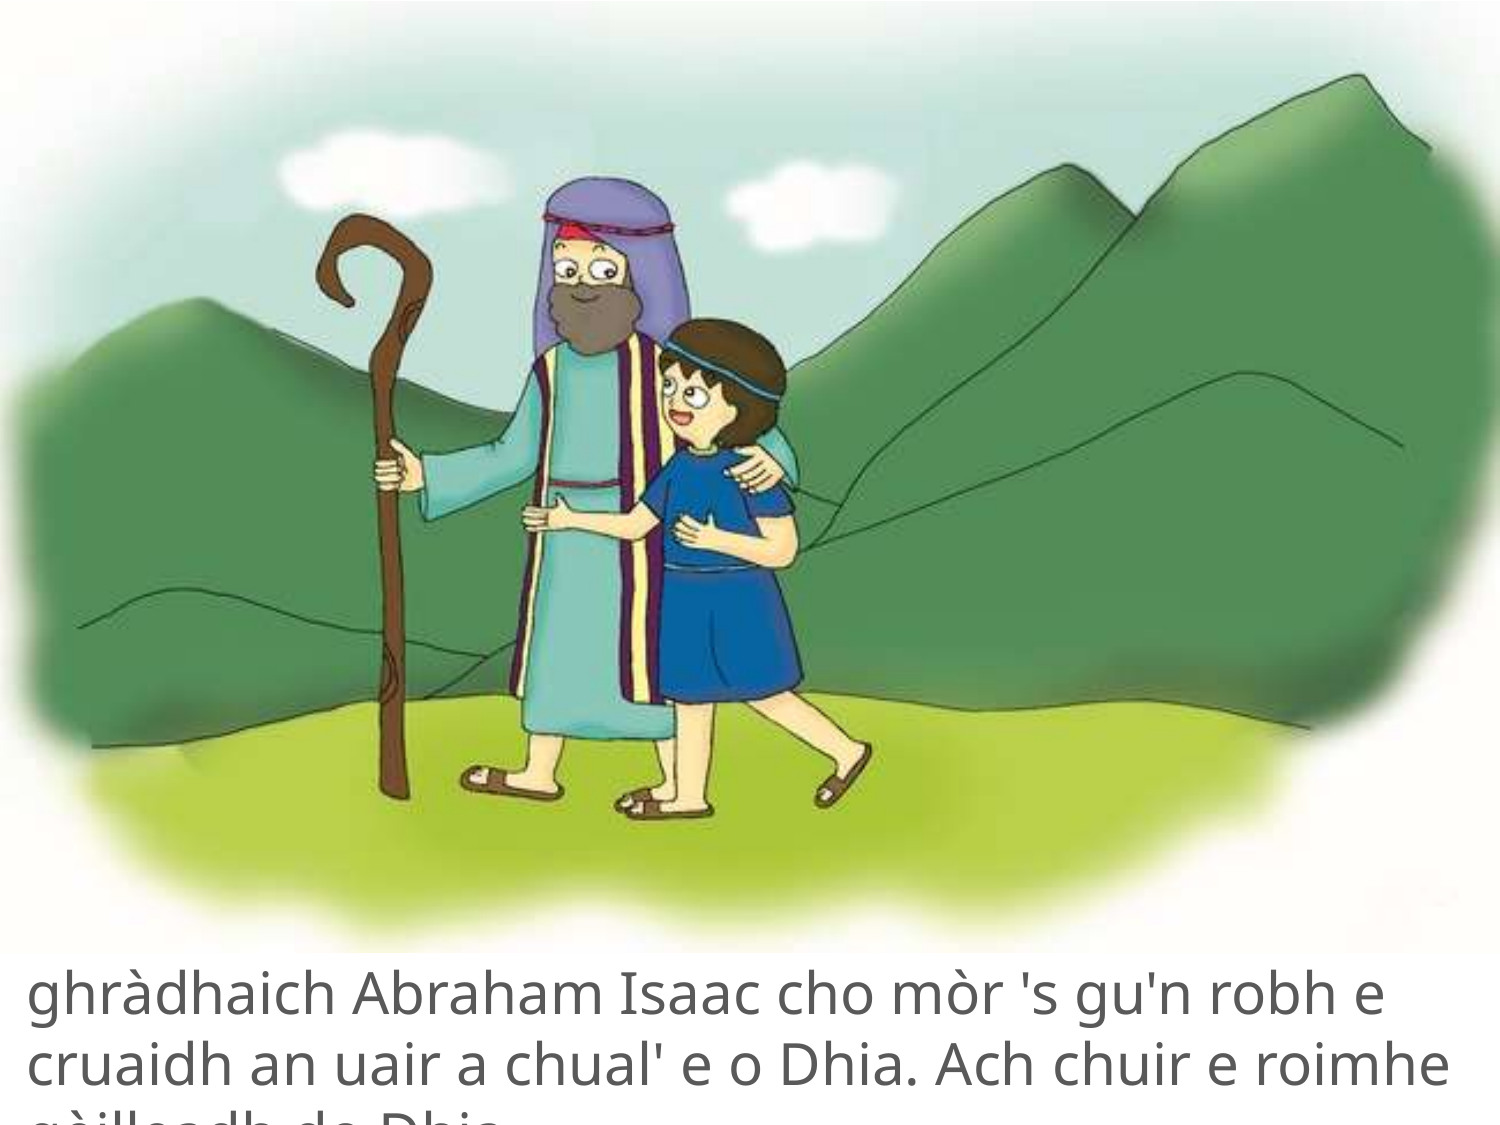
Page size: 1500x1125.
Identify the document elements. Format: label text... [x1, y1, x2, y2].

text_box ghràdhaich Abraham Isaac cho mòr 's gu'n robh e cruaidh an uair a chual' e o Dhia. Ach chuir e roimhe gèilleadh do Dhia. [11, 960, 1483, 1125]
picture [0, 0, 1500, 953]
